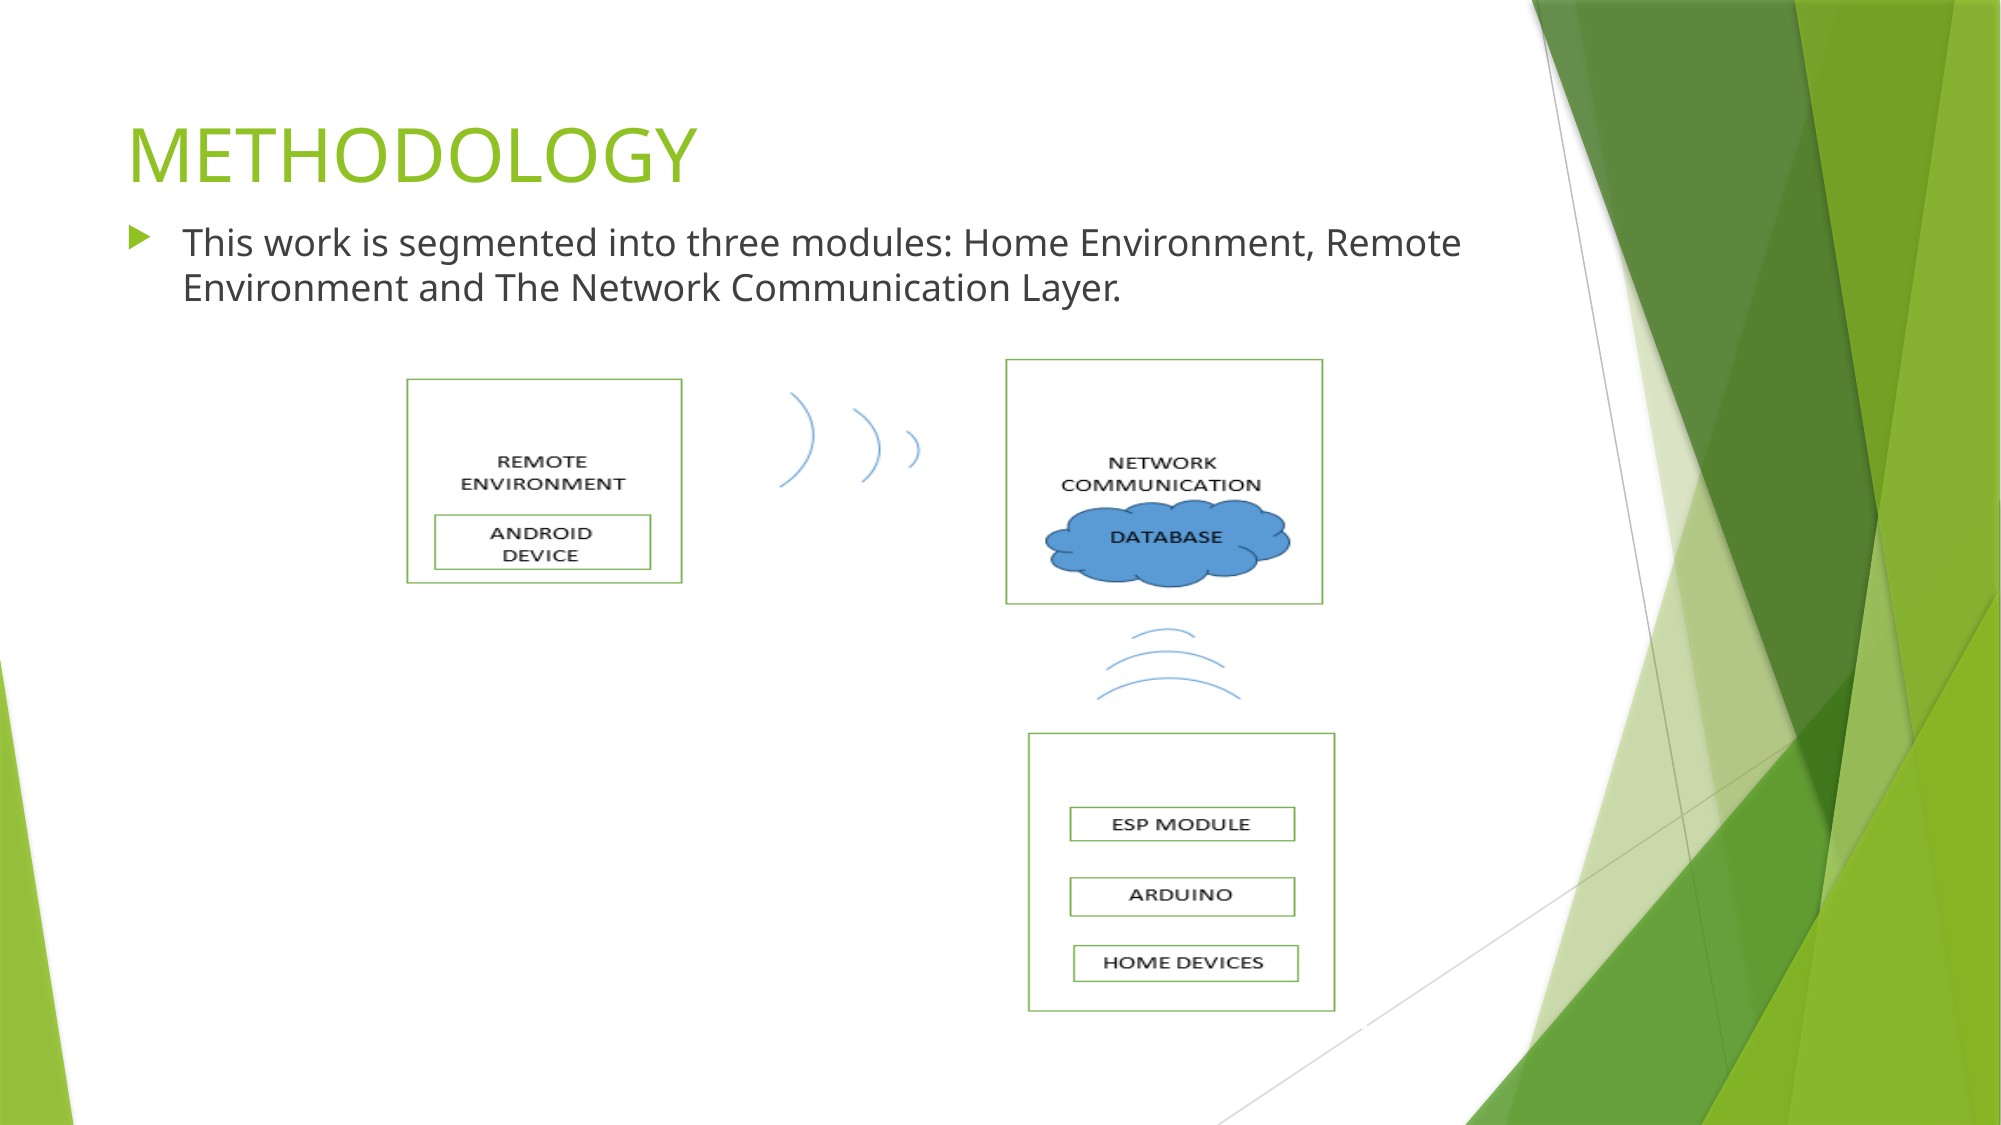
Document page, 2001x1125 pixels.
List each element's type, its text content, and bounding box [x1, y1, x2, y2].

list This work is segmented into three modules: Home Environment, Remote Environment and The Network Communication Layer. [111, 211, 1522, 991]
title METHODOLOGY [111, 99, 1522, 211]
picture [386, 348, 1368, 1030]
